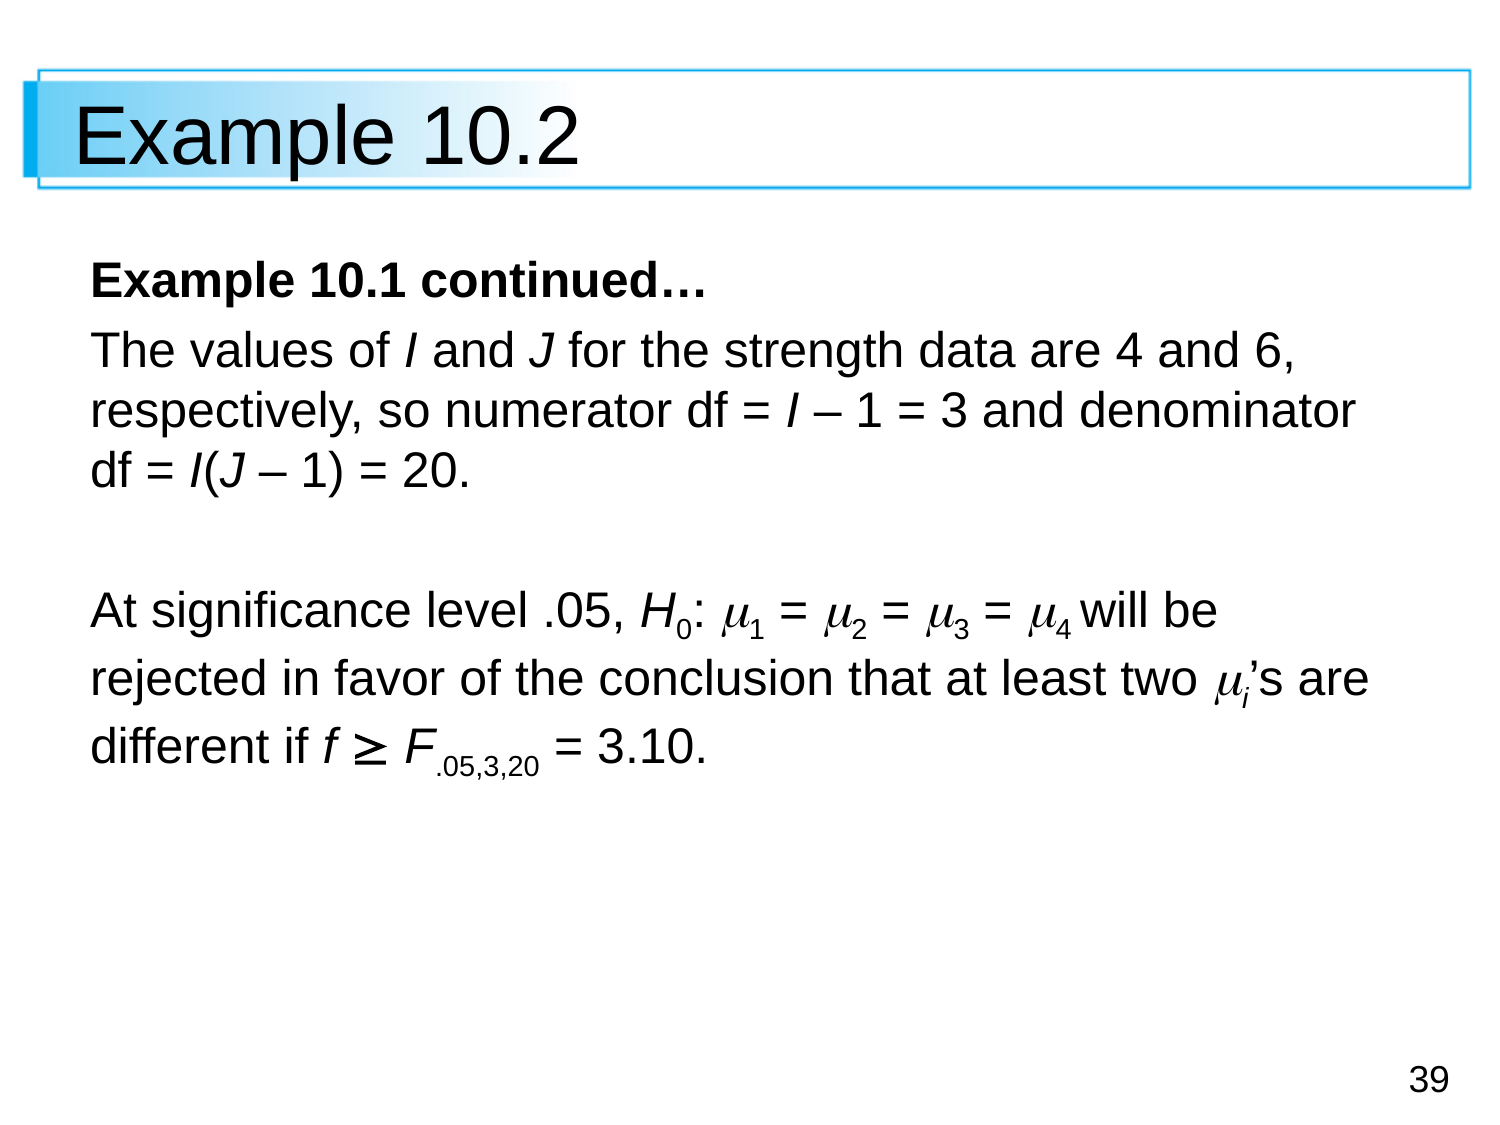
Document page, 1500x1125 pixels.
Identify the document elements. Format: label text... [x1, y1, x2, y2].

picture [1409, 62, 1476, 200]
title Example 10.2 [58, 37, 1409, 225]
picture [14, 62, 58, 200]
list Example 10.1 continued… The values of I and J for the strength data are 4 and 6, respectively, so numerator df = I – 1 = 3 and denominator df = I(J – 1) = 20. At significance level .05, H0: 1 = 2 = 3 = 4 will be rejected in favor of the conclusion that at least two i’s are different if f  F.05,3,20 = 3.10. [75, 239, 1425, 1103]
